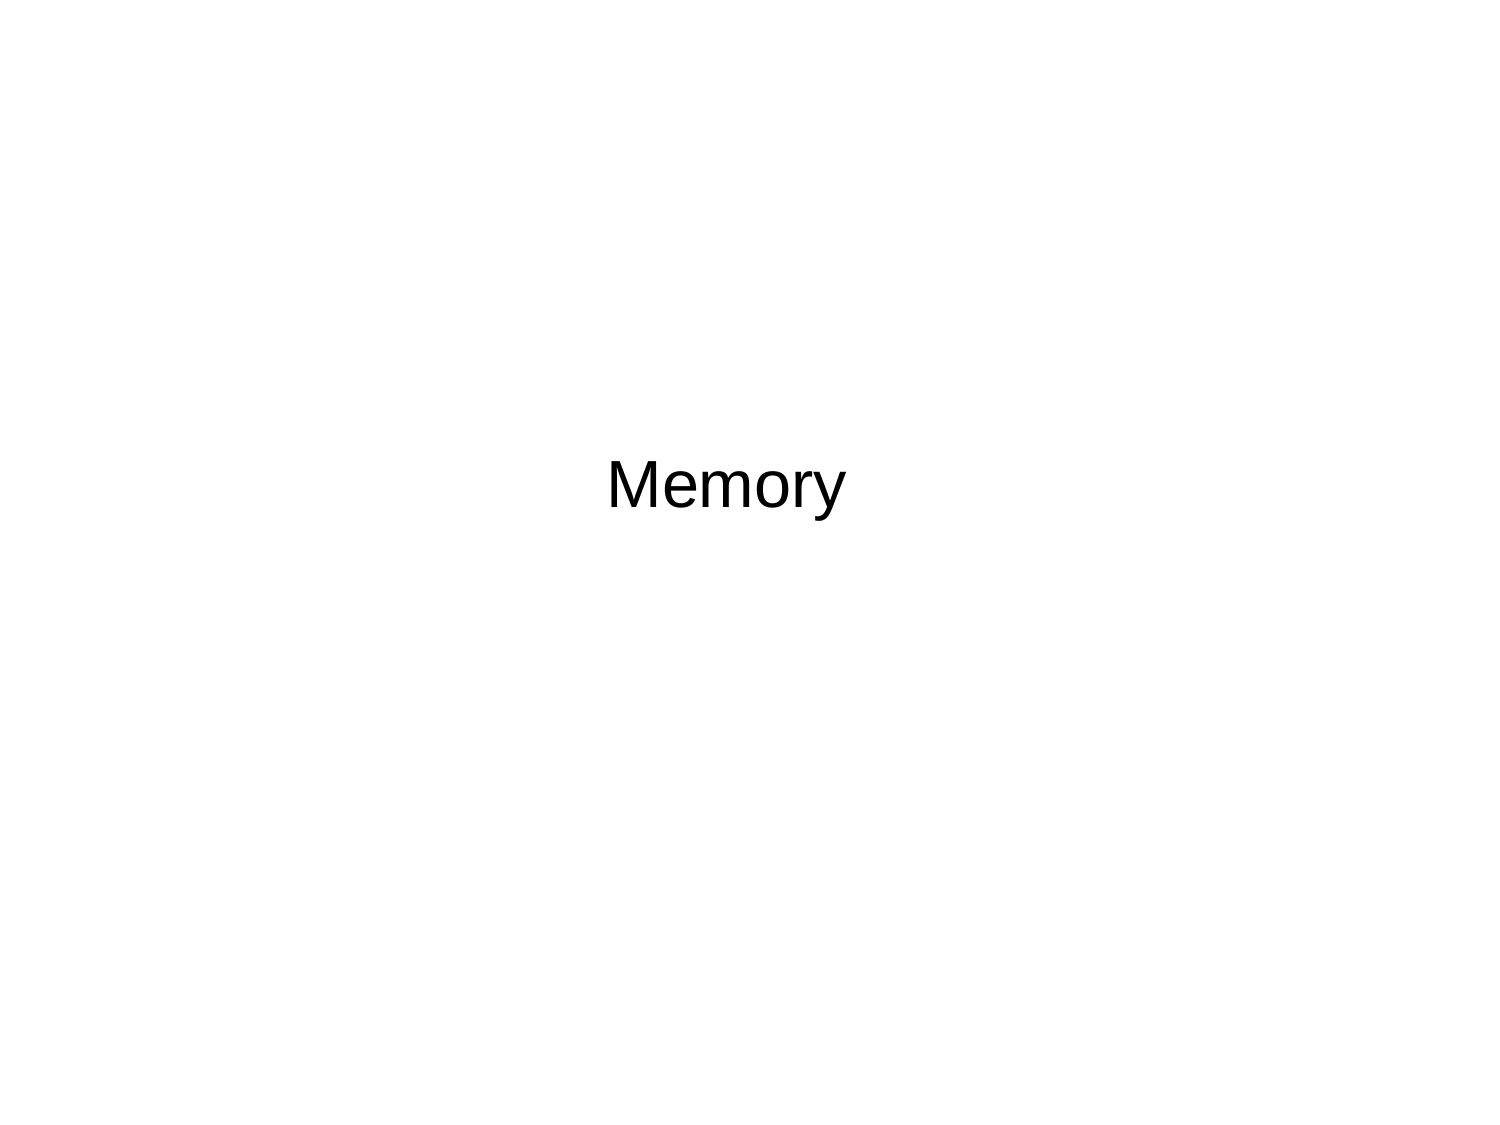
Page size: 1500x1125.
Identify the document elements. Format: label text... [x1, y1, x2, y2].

text_box Memory [246, 433, 1219, 529]
